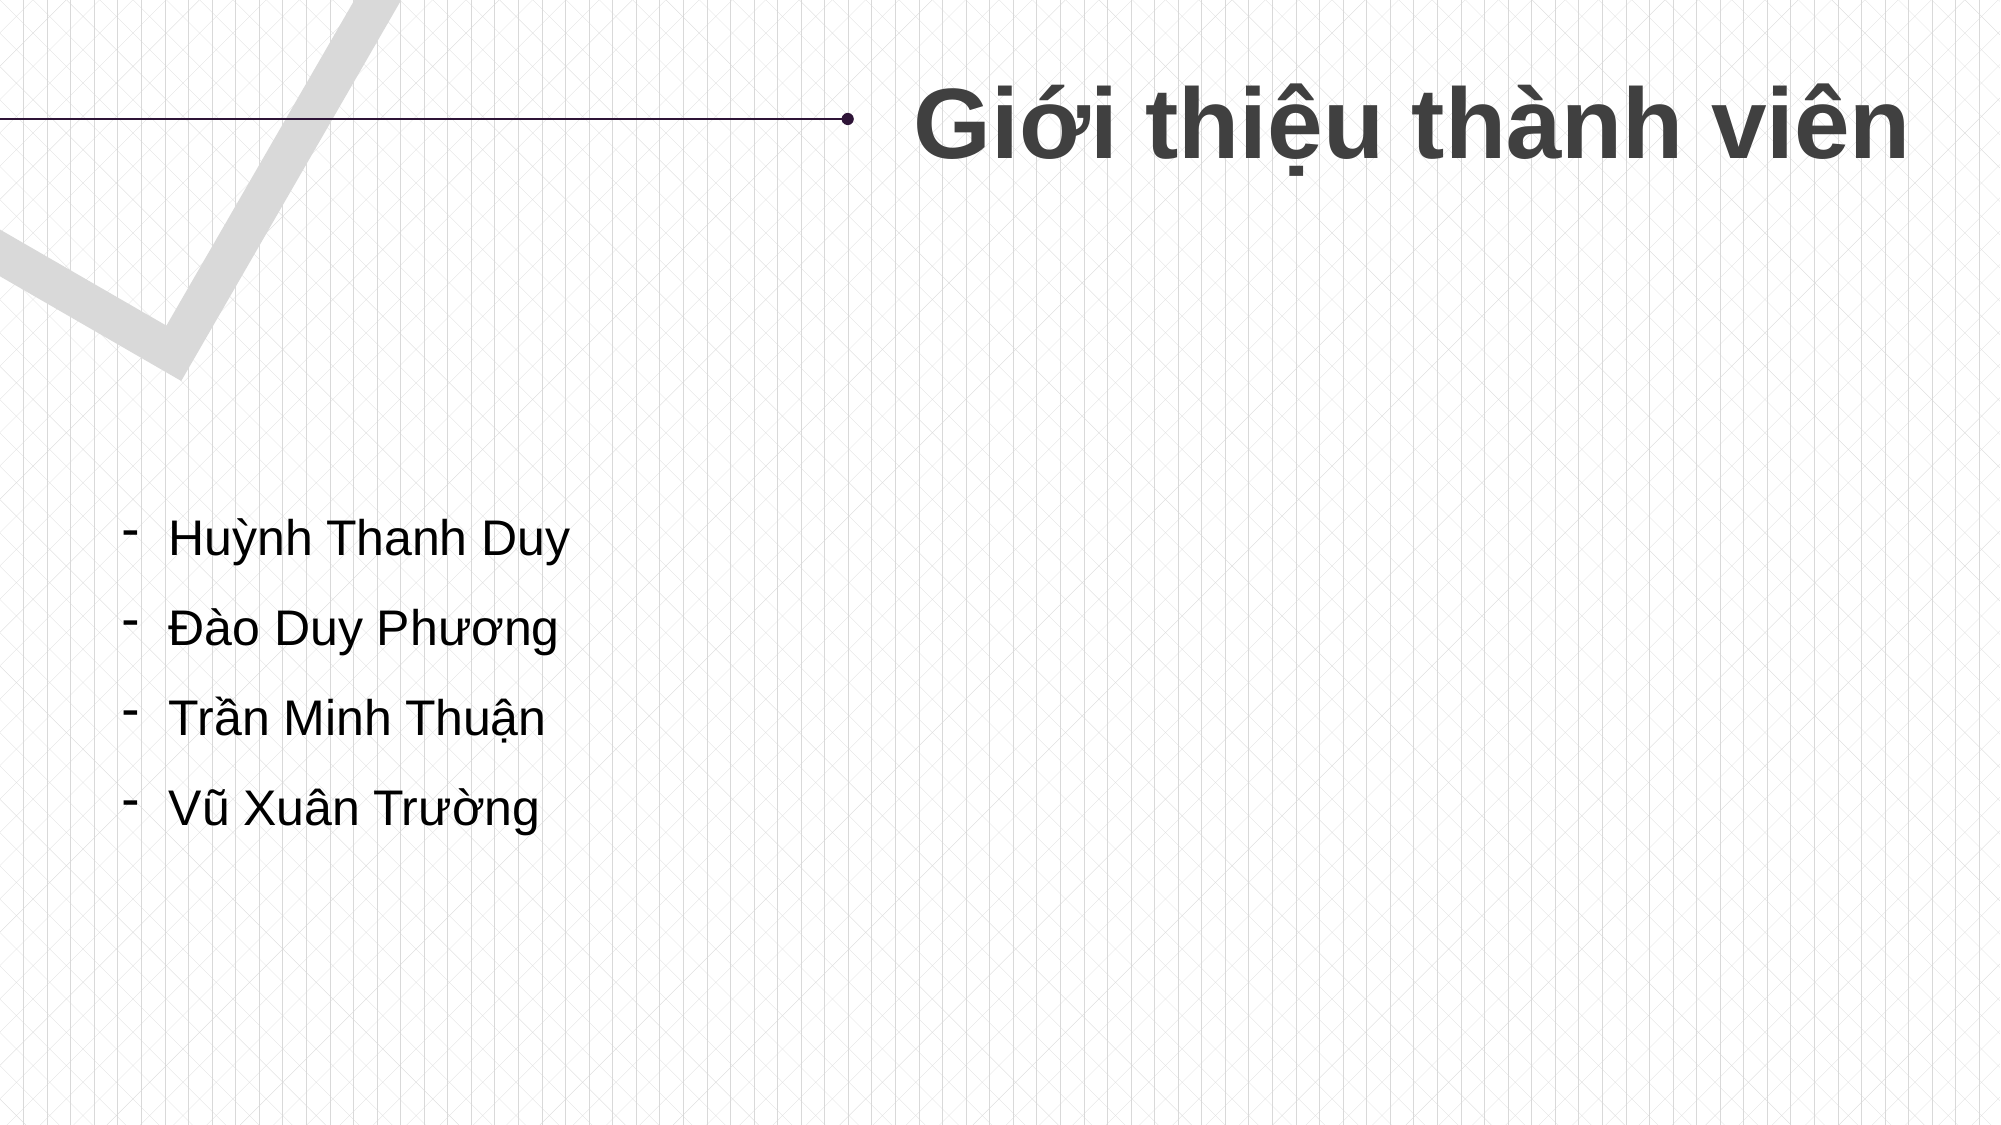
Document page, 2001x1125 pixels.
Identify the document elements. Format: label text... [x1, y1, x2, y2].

text_box Giới thiệu thành viên [898, 50, 1927, 186]
text_box Huỳnh Thanh Duy Đào Duy Phương Trần Minh Thuận Vũ Xuân Trường [107, 467, 1183, 933]
